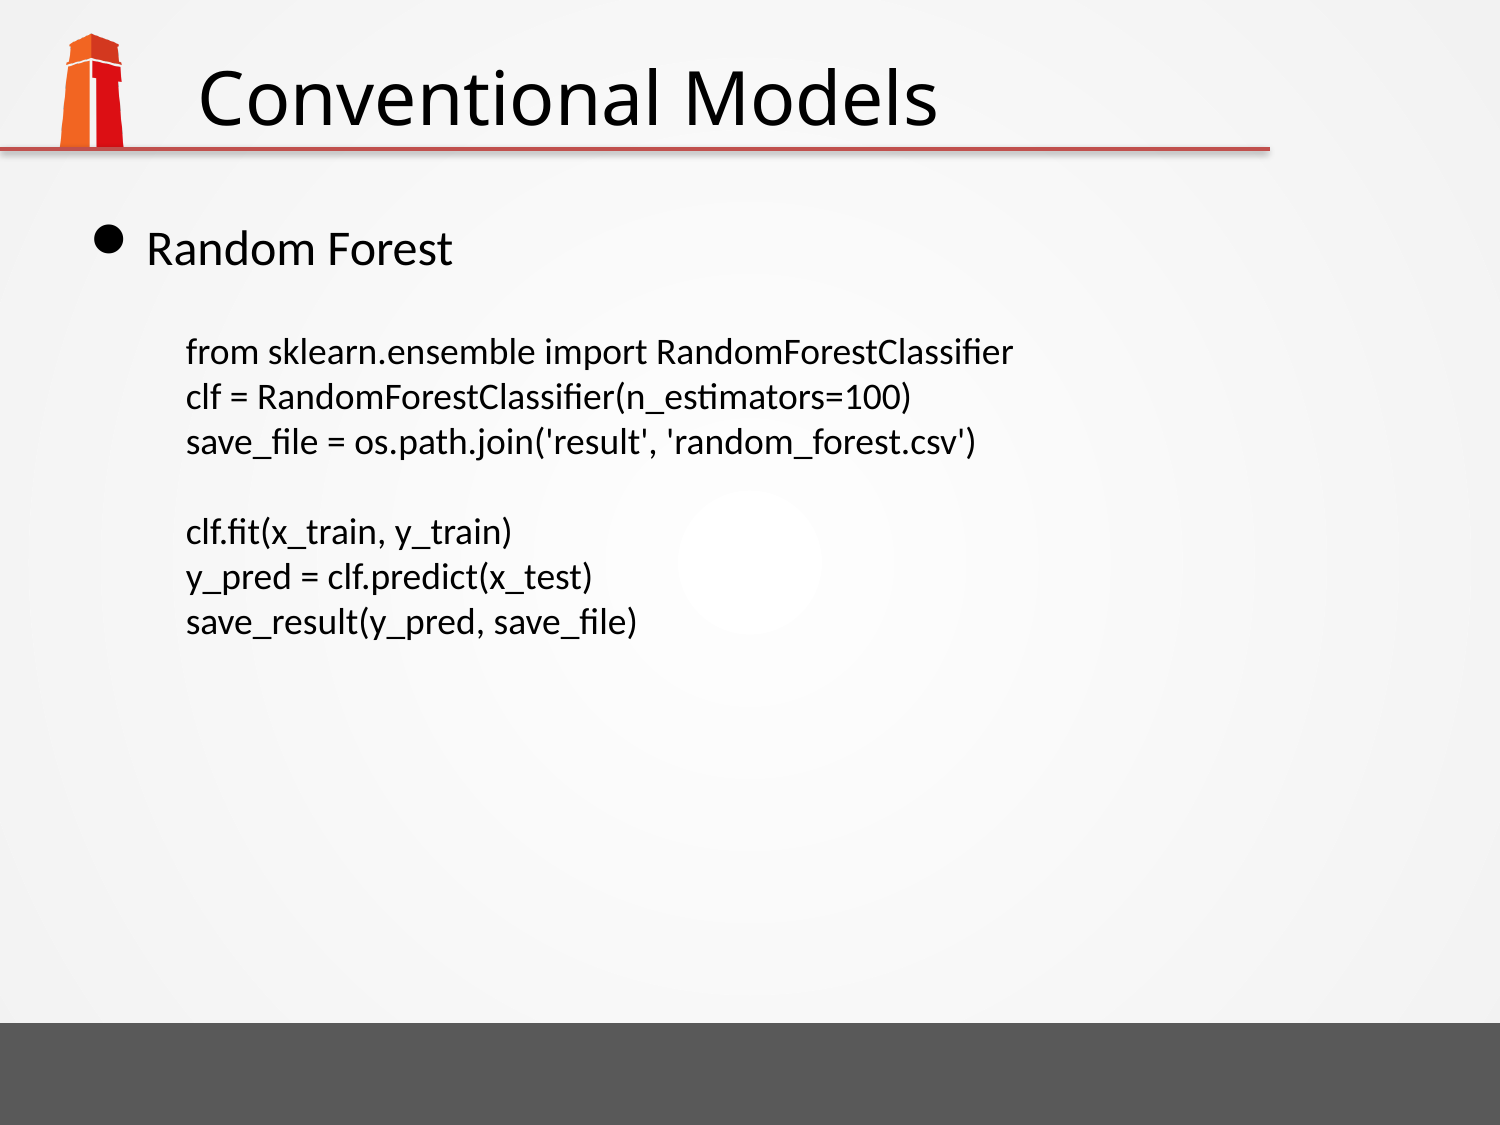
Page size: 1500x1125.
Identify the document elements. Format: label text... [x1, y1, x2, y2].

text_box from sklearn.ensemble import RandomForestClassifier clf = RandomForestClassifier(n_estimators=100) save_file = os.path.join('result', 'random_forest.csv') clf.fit(x_train, y_train) y_pred = clf.predict(x_test) save_result(y_pred, save_file) [171, 319, 1400, 650]
list Random Forest [75, 208, 1425, 1005]
title Conventional Models [183, 42, 1270, 149]
picture [16, 11, 166, 147]
